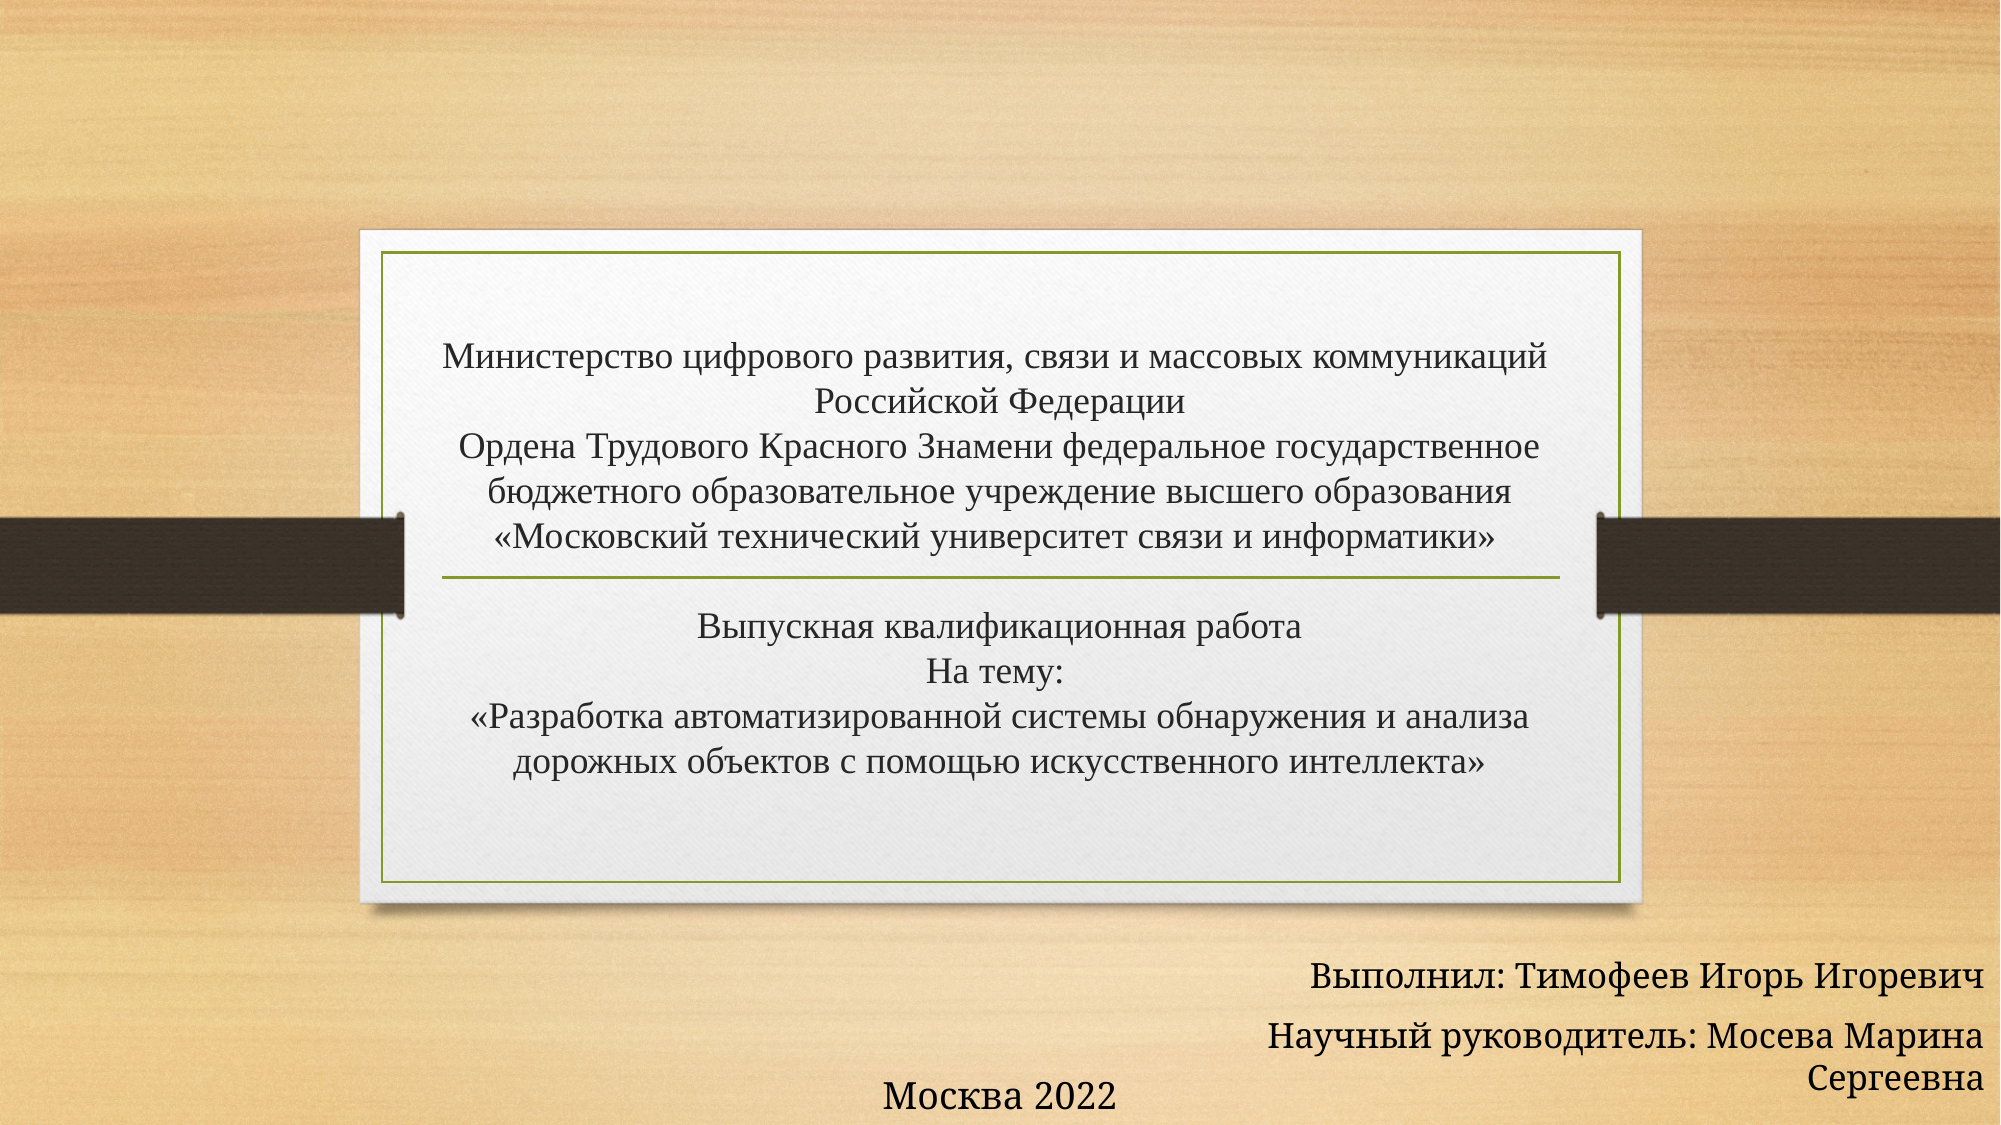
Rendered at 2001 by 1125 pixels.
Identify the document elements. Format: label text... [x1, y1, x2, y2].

text_box Москва 2022 [866, 1064, 1134, 1125]
title Министерство цифрового развития, связи и массовых коммуникаций Российской Федерации Ордена Трудового Красного Знамени федеральное государственное бюджетного образовательное учреждение высшего образования «Московский технический университет связи и информатики» Выпускная квалификационная работа На тему: «Разработка автоматизированной системы обнаружения и анализа дорожных объектов с помощью искусственного интеллекта» [392, 329, 1608, 789]
picture [0, 0, 2001, 1125]
subtitle Выполнил: Тимофеев Игорь Игоревич Научный руководитель: Мосева Марина Сергеевна [1179, 946, 2000, 1107]
